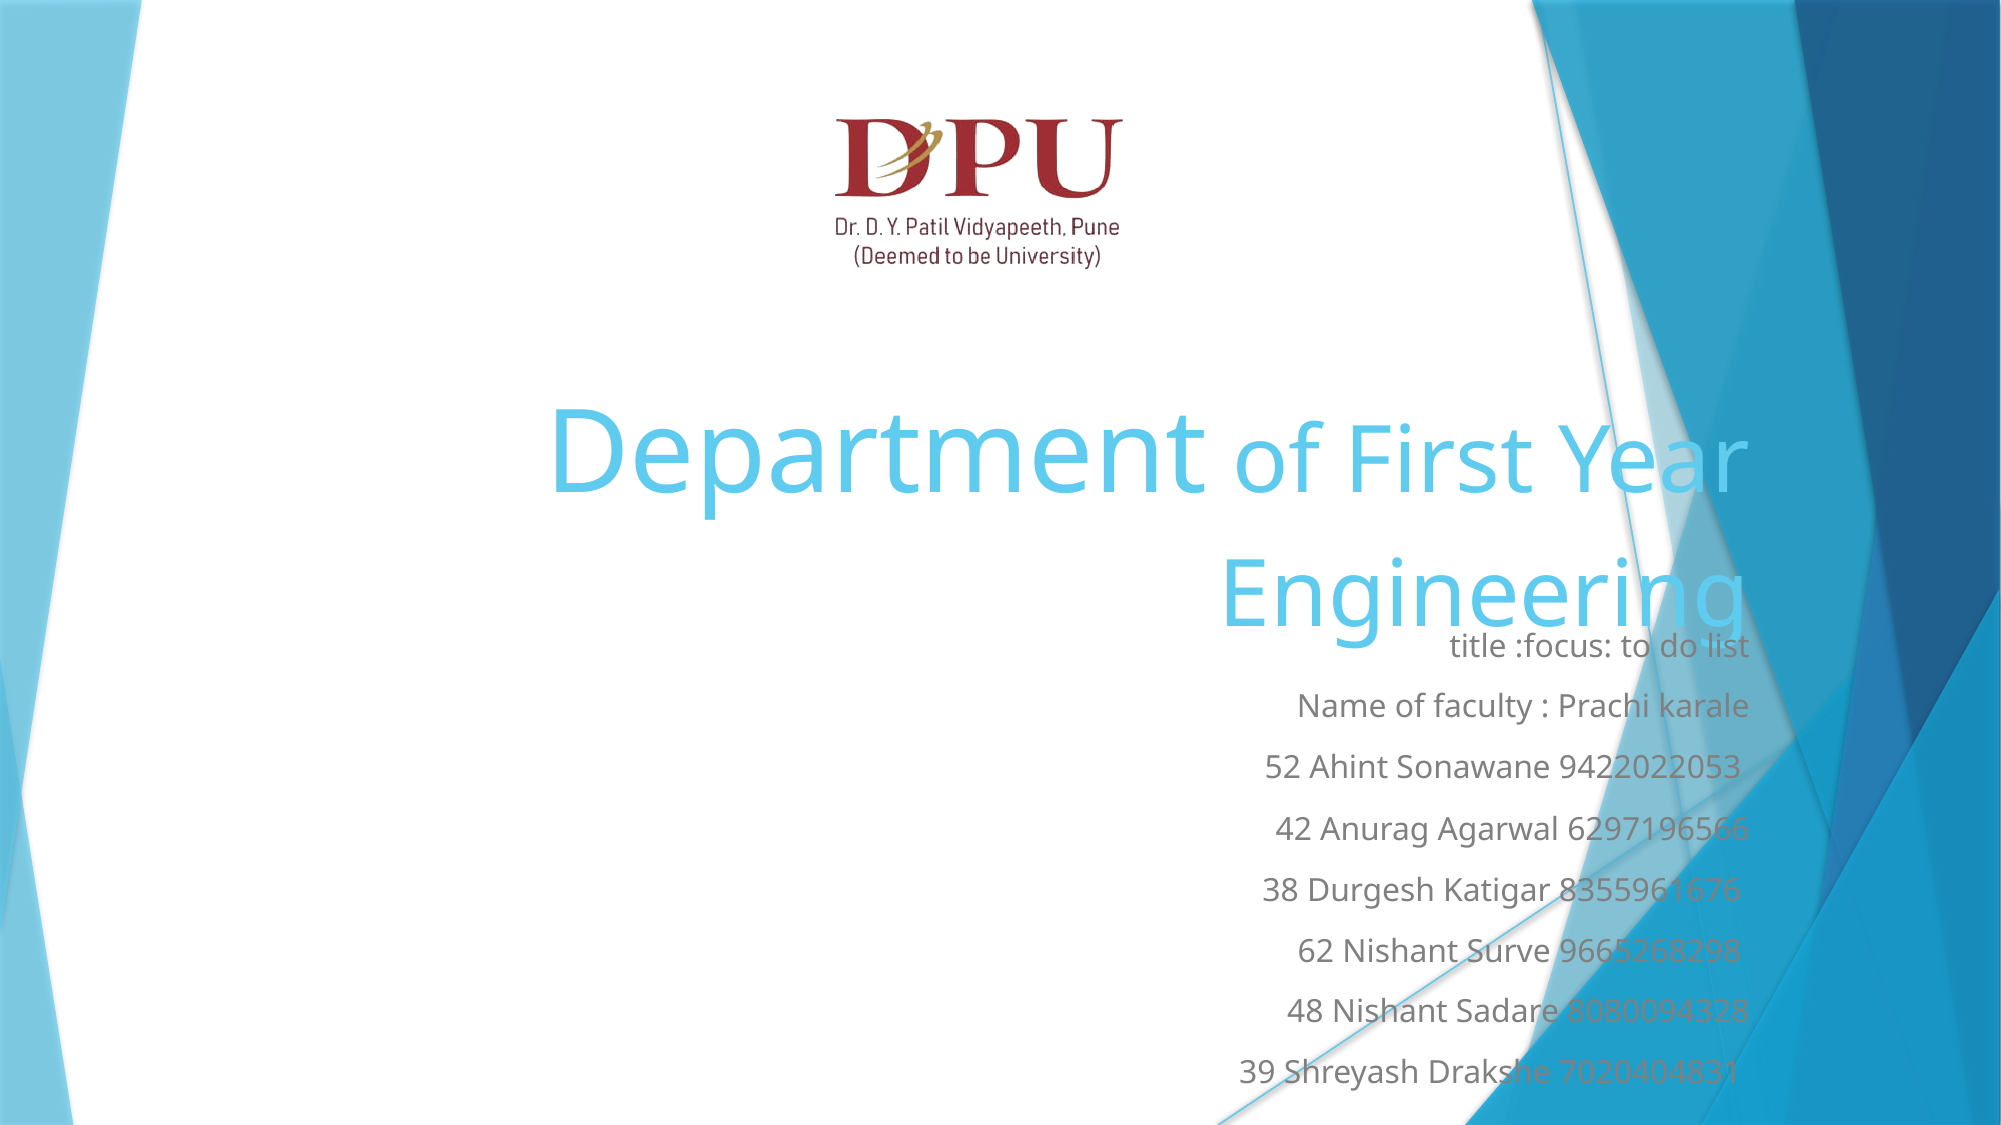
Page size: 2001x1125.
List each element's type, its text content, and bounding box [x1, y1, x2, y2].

subtitle title :focus: to do list Name of faculty : Prachi karale 52 Ahint Sonawane 9422022053 42 Anurag Agarwal 6297196566 38 Durgesh Katigar 8355961676 62 Nishant Surve 9665268298 48 Nishant Sadare 8080094328 39 Shreyash Drakshe 7020404831 [246, 622, 1750, 1099]
picture [801, 25, 1152, 351]
title Department of First Year Engineering [391, 366, 1750, 622]
